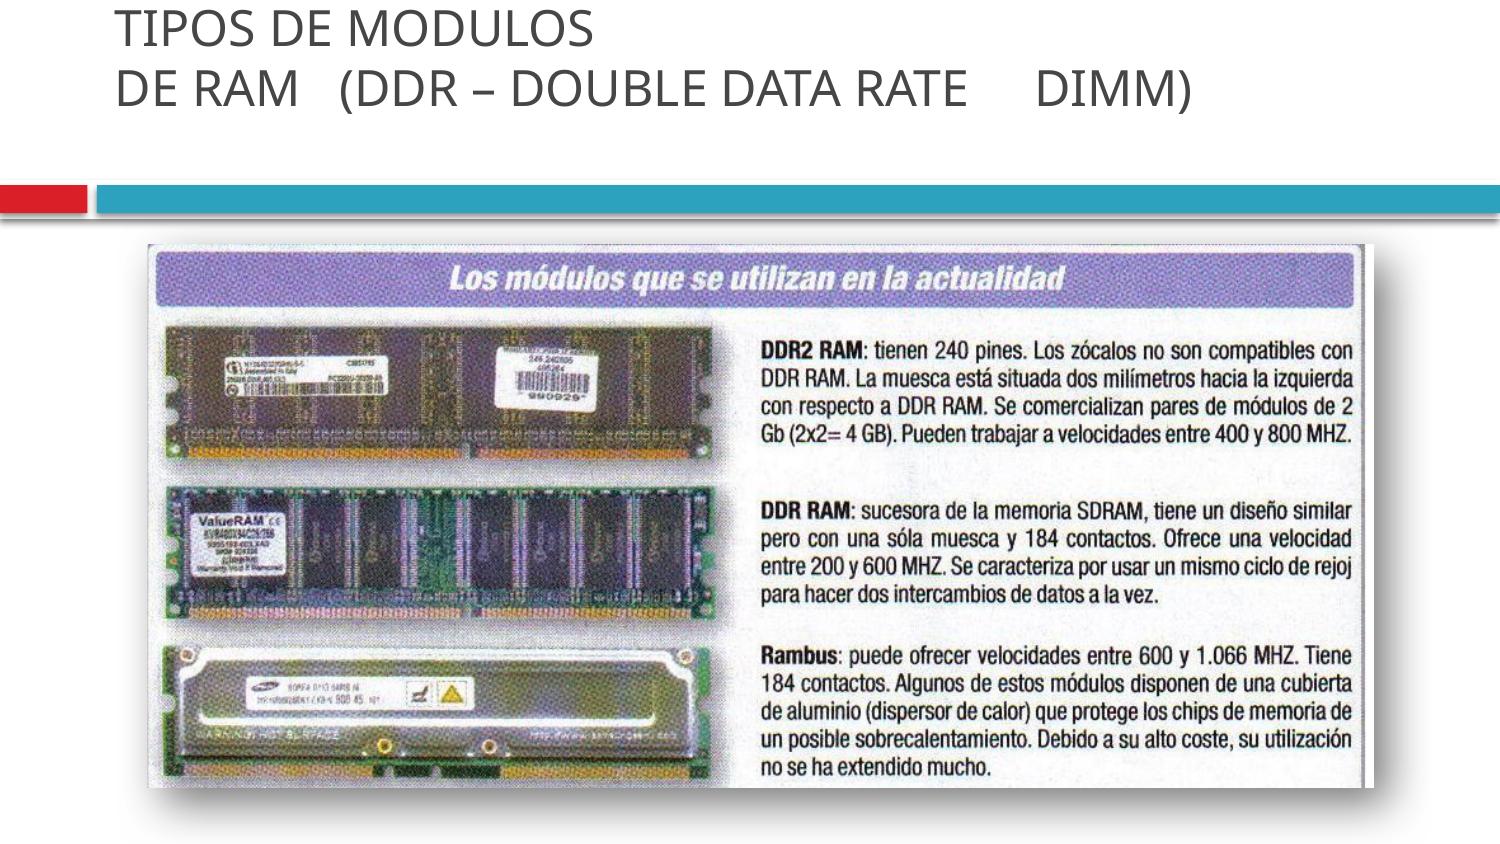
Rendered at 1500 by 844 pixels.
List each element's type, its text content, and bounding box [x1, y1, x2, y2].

title TIPOS DE MODULOS DE RAM (DDR – DOUBLE DATA RATE DIMM) [99, 19, 1438, 185]
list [147, 244, 1375, 789]
